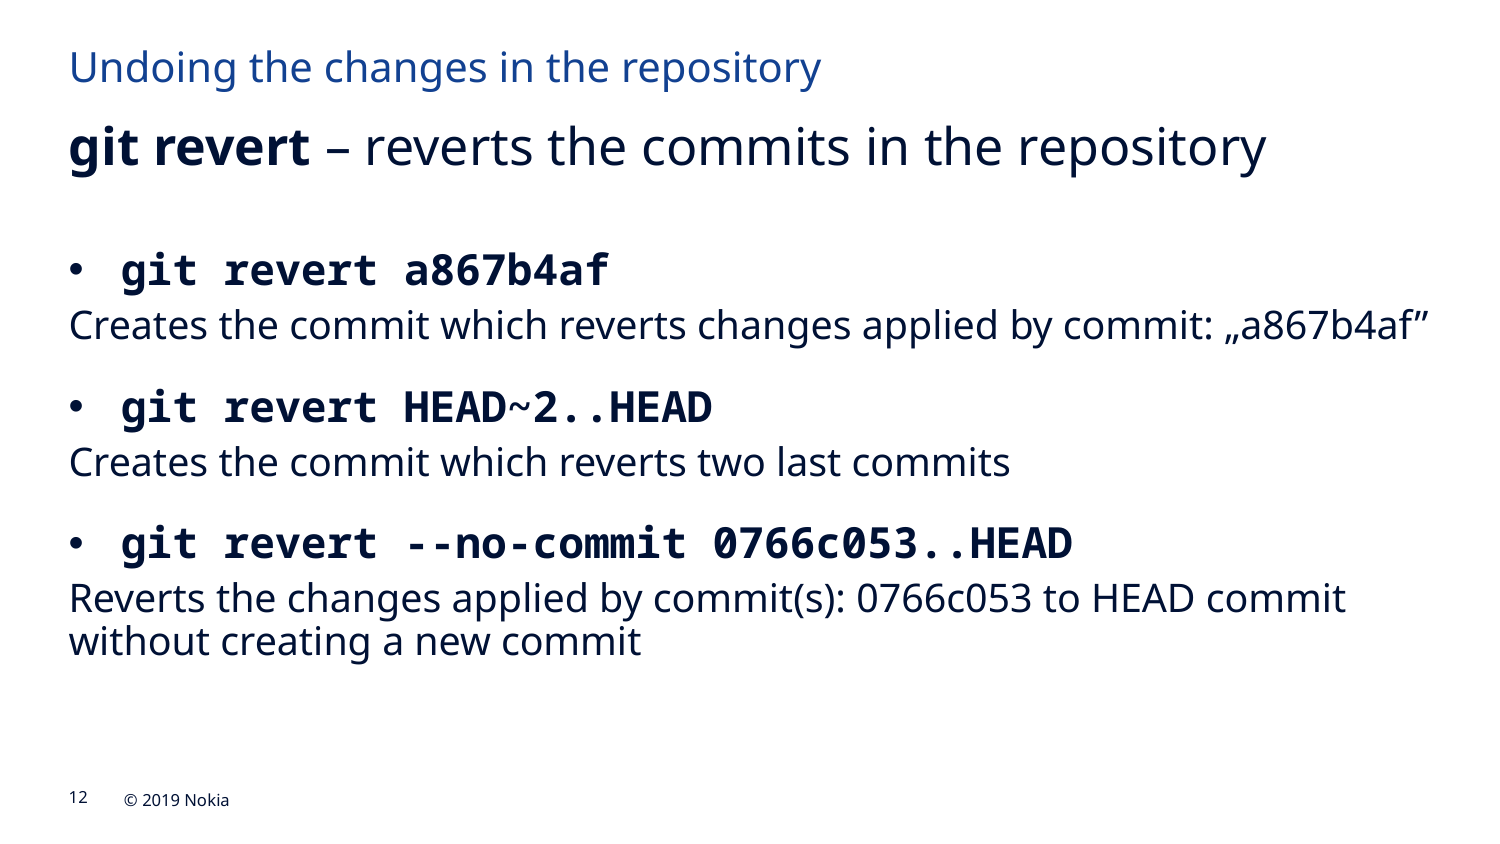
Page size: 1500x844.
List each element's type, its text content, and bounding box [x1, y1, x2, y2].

list git revert – reverts the commits in the repository git revert a867b4af Creates the commit which reverts changes applied by commit: „a867b4af” git revert HEAD~2..HEAD Creates the commit which reverts two last commits git revert --no-commit 0766c053..HEAD Reverts the changes applied by commit(s): 0766c053 to HEAD commit without creating a new commit [68, 120, 1432, 705]
list Undoing the changes in the repository [68, 46, 1432, 97]
